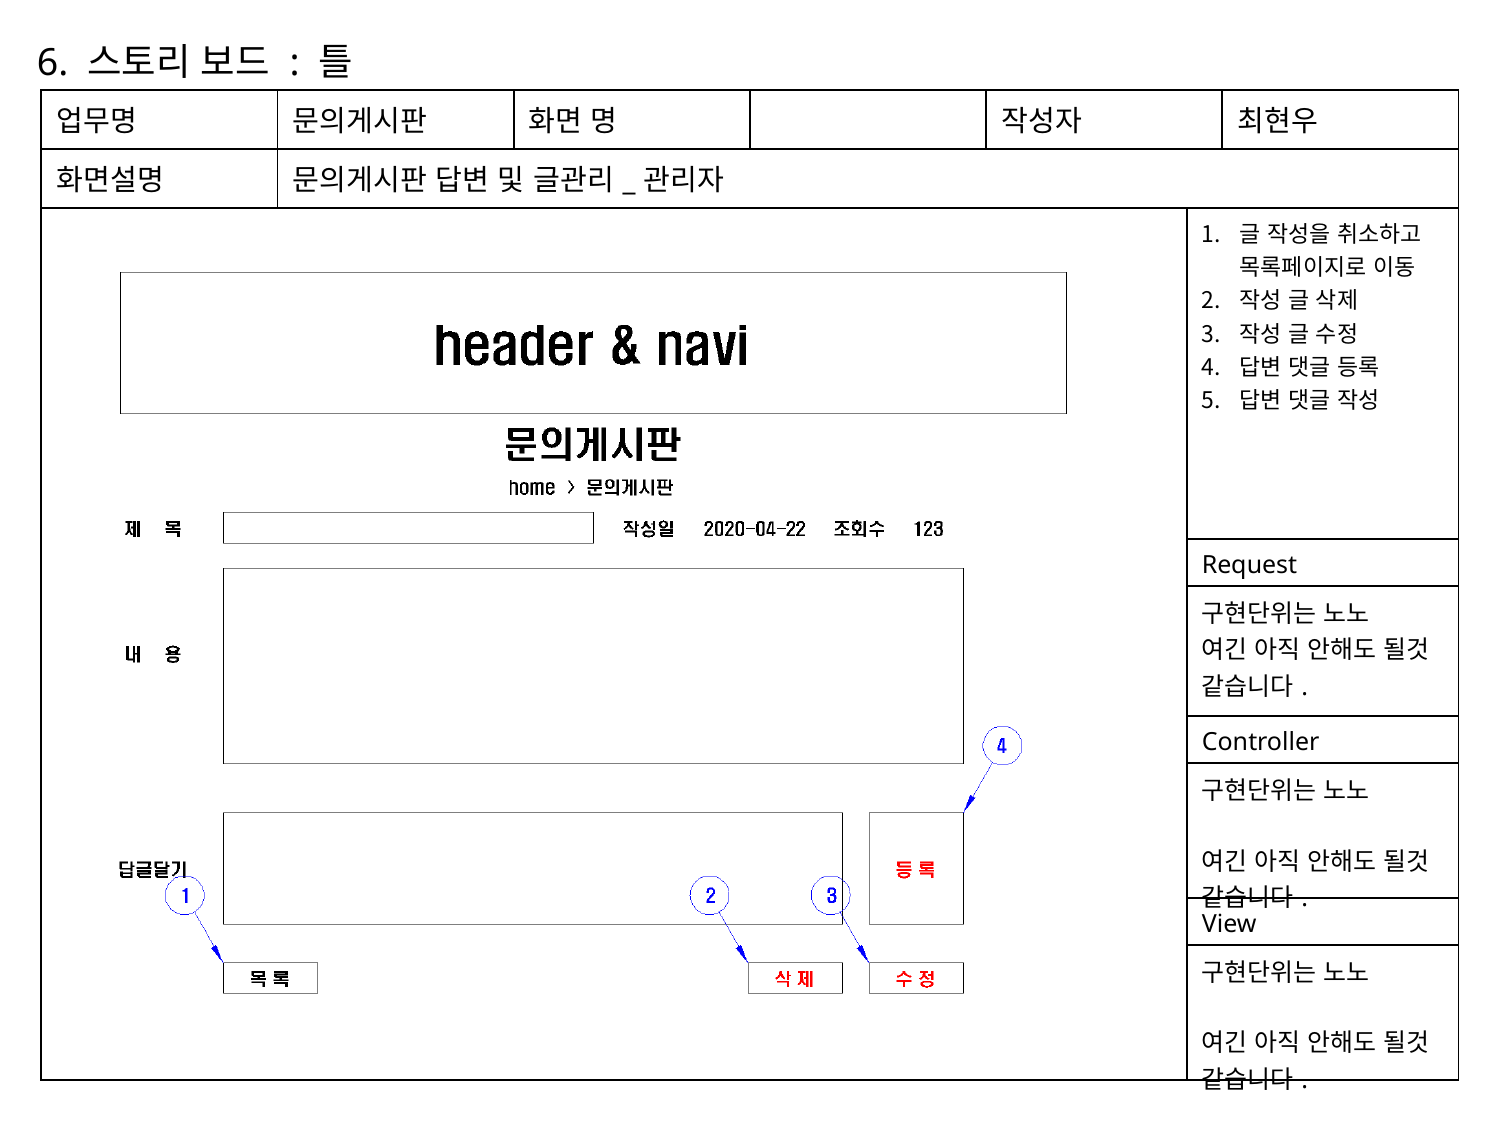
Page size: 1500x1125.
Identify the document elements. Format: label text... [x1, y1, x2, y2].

table_cell 구현단위는 노노 여긴 아직 안해도 될것 같습니다. [1188, 946, 1458, 1079]
table_header 문의게시판 [278, 91, 513, 148]
table_cell View [1188, 899, 1458, 944]
table_header 화면 명 [515, 91, 749, 148]
picture [76, 219, 1111, 1047]
text_box 6. 스토리 보드 : 틀 [22, 30, 481, 136]
table_cell Request [1188, 540, 1458, 585]
table_header 업무명 [42, 91, 277, 148]
table_header 최현우 [1223, 91, 1458, 148]
table_cell 화면설명 [42, 150, 277, 207]
table_cell [42, 209, 1186, 1079]
table_header 작성자 [987, 91, 1221, 148]
table_cell 문의게시판 답변 및 글관리_관리자 [278, 150, 1458, 207]
table_cell 구현단위는 노노 여긴 아직 안해도 될것 같습니다. [1188, 587, 1458, 715]
table_cell 글 작성을 취소하고 목록페이지로 이동 작성 글 삭제 작성 글 수정 답변 댓글 등록 답변 댓글 작성 [1188, 209, 1458, 538]
table_cell Controller [1188, 717, 1458, 762]
table_header [751, 91, 985, 148]
table_cell 구현단위는 노노 여긴 아직 안해도 될것 같습니다. [1188, 764, 1458, 897]
